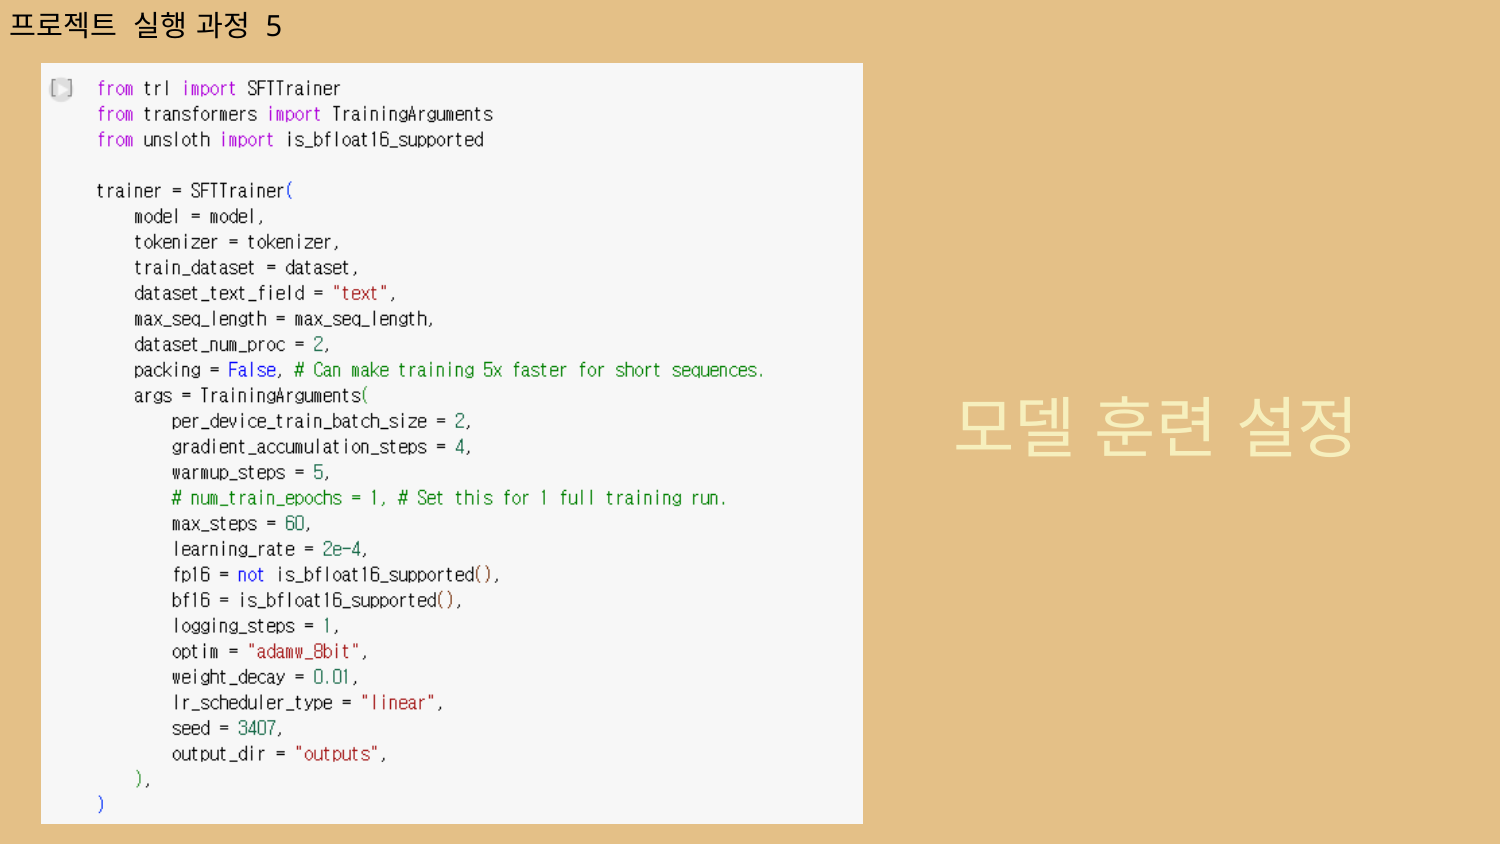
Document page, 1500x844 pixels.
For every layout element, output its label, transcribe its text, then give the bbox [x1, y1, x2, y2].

picture [40, 62, 863, 824]
title 모델 훈련 설정 [867, 362, 1500, 490]
text_box 프로젝트 실행 과정 5 [0, 0, 298, 50]
